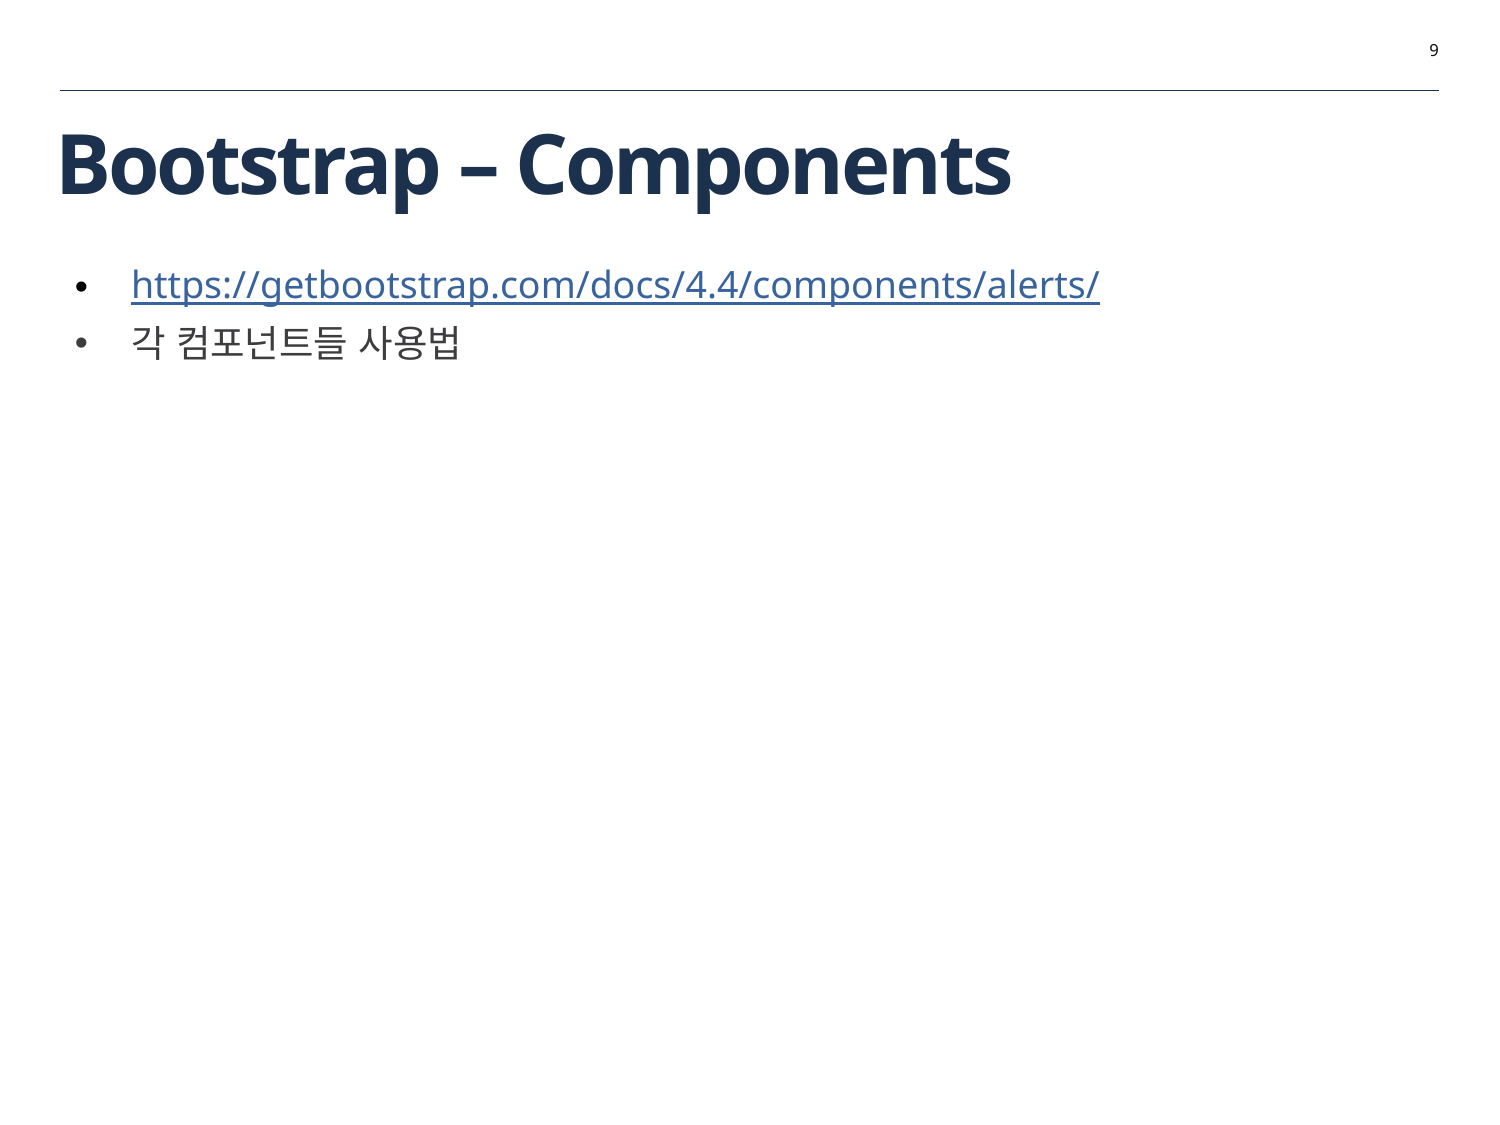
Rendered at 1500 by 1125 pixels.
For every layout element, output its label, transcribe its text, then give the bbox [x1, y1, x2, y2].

title Bootstrap – Components [40, 90, 1433, 231]
text_box https://getbootstrap.com/docs/4.4/components/alerts/ 각 컴포넌트들 사용법 [59, 254, 1452, 464]
text_box 9 [1193, 32, 1454, 70]
